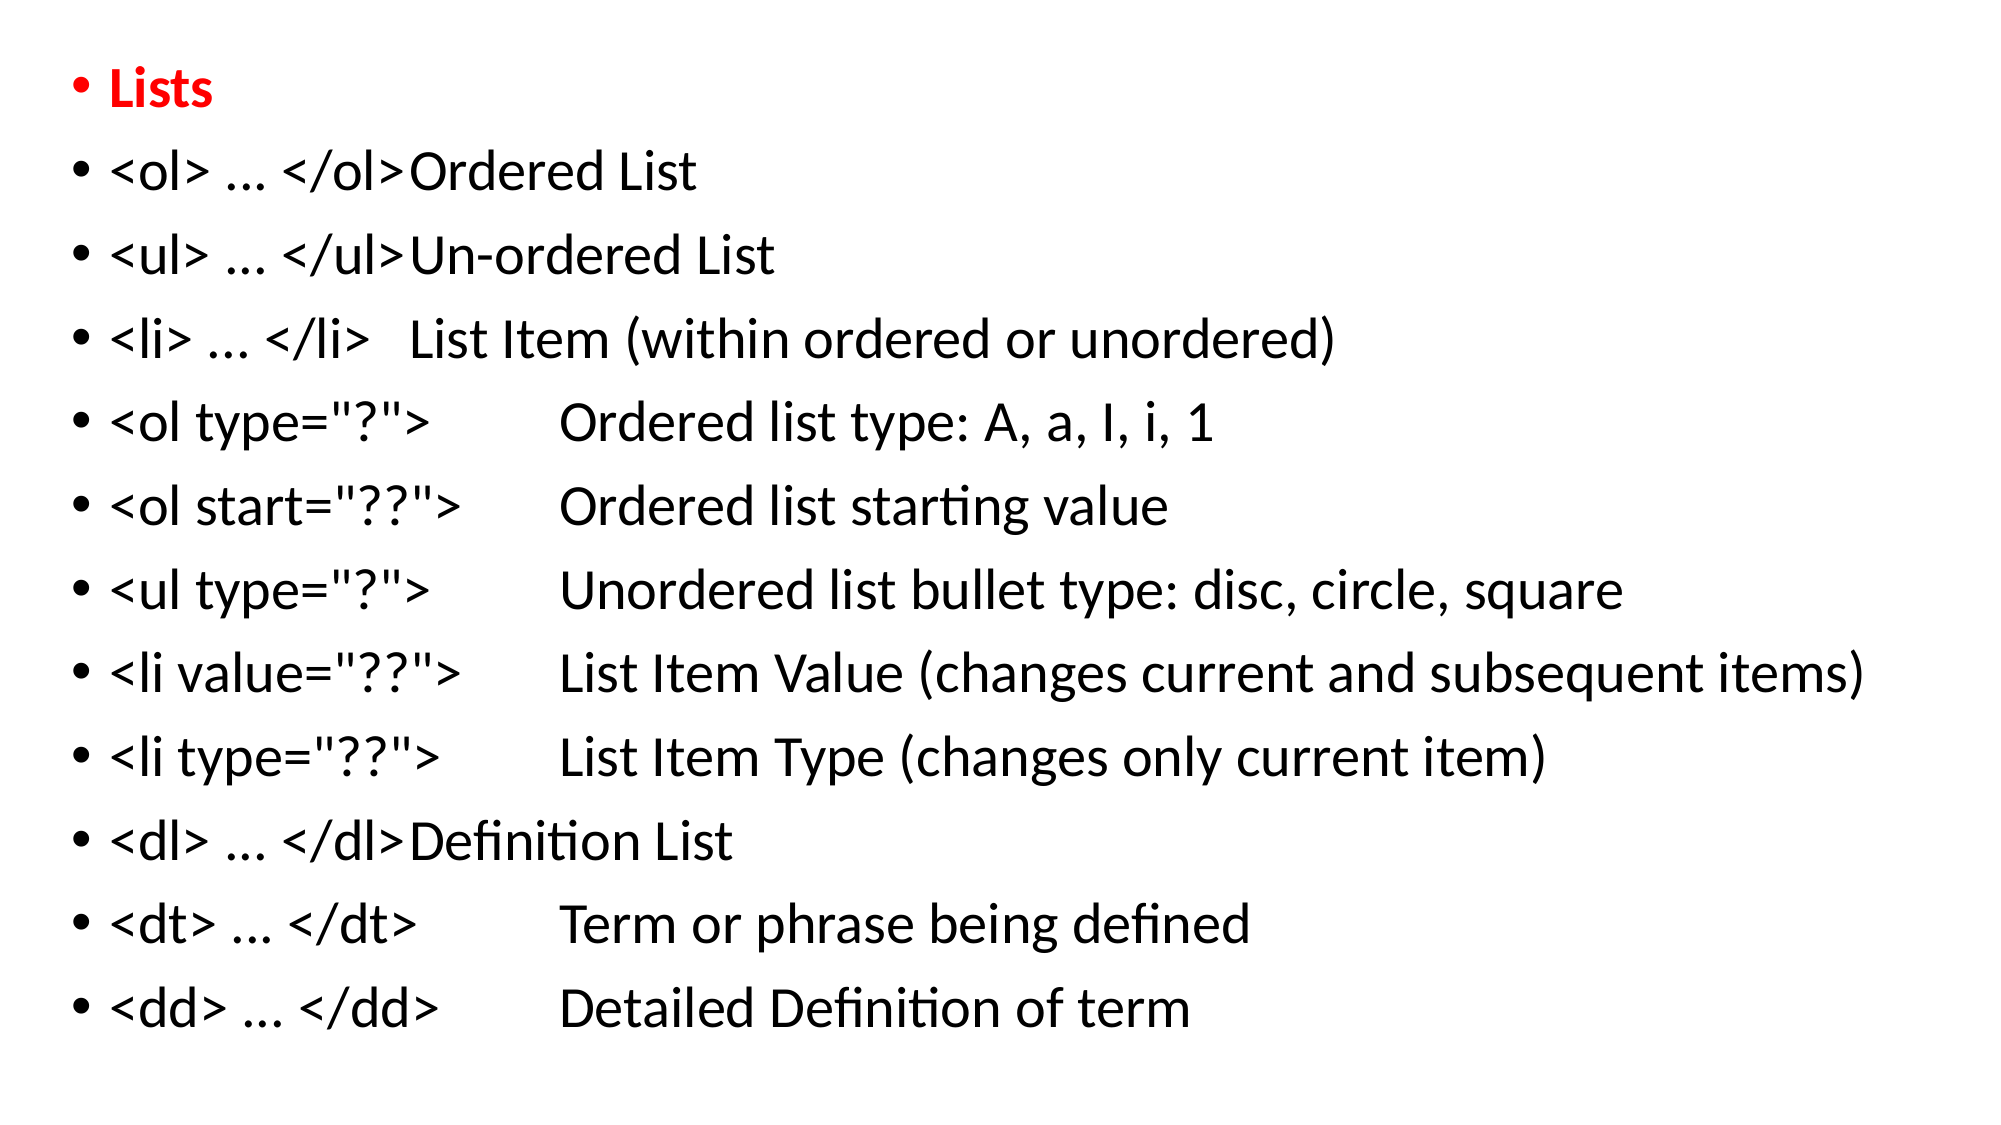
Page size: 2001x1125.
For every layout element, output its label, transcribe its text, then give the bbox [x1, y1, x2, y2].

list Lists <ol> ... </ol> Ordered List <ul> ... </ul> Un-ordered List <li> ... </li> List Item (within ordered or unordered) <ol type="?"> Ordered list type: A, a, I, i, 1 <ol start="??"> Ordered list starting value <ul type="?"> Unordered list bullet type: disc, circle, square <li value="??"> List Item Value (changes current and subsequent items) <li type="??"> List Item Type (changes only current item) <dl> ... </dl> Definition List <dt> ... </dt> Term or phrase being defined <dd> ... </dd> Detailed Definition of term [56, 49, 1927, 1079]
